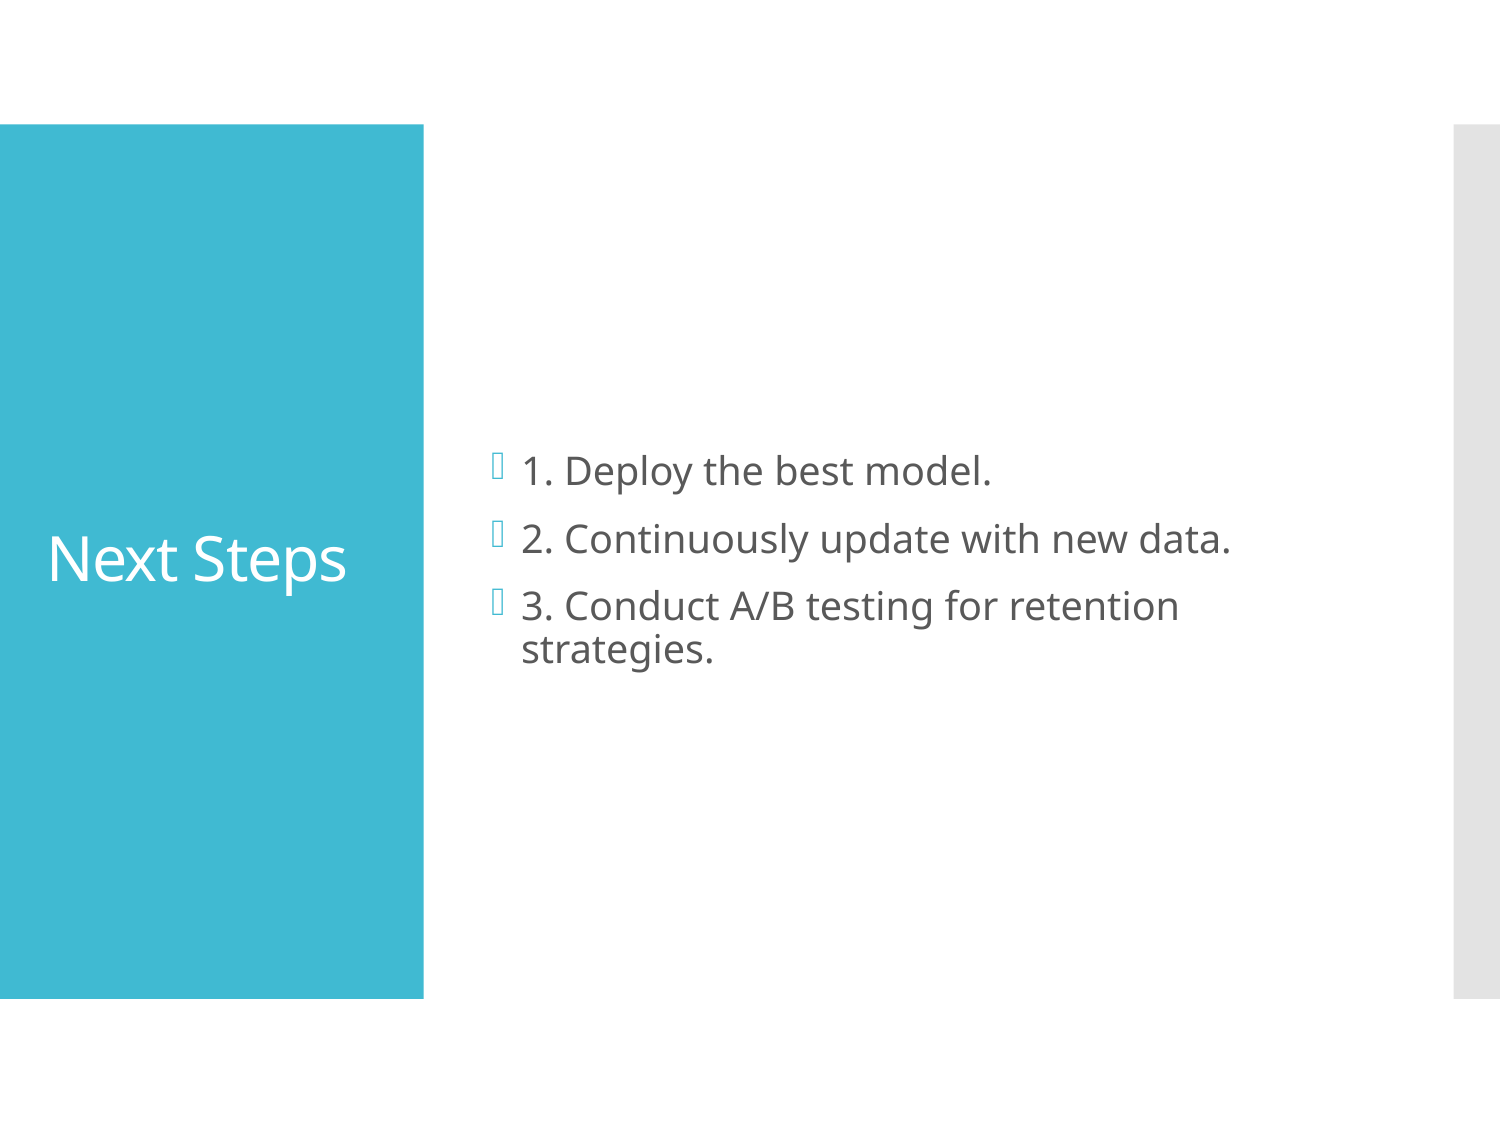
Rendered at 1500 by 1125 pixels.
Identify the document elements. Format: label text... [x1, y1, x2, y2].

list 1. Deploy the best model. 2. Continuously update with new data. 3. Conduct A/B testing for retention strategies. [476, 141, 1376, 982]
title Next Steps [31, 184, 394, 940]
